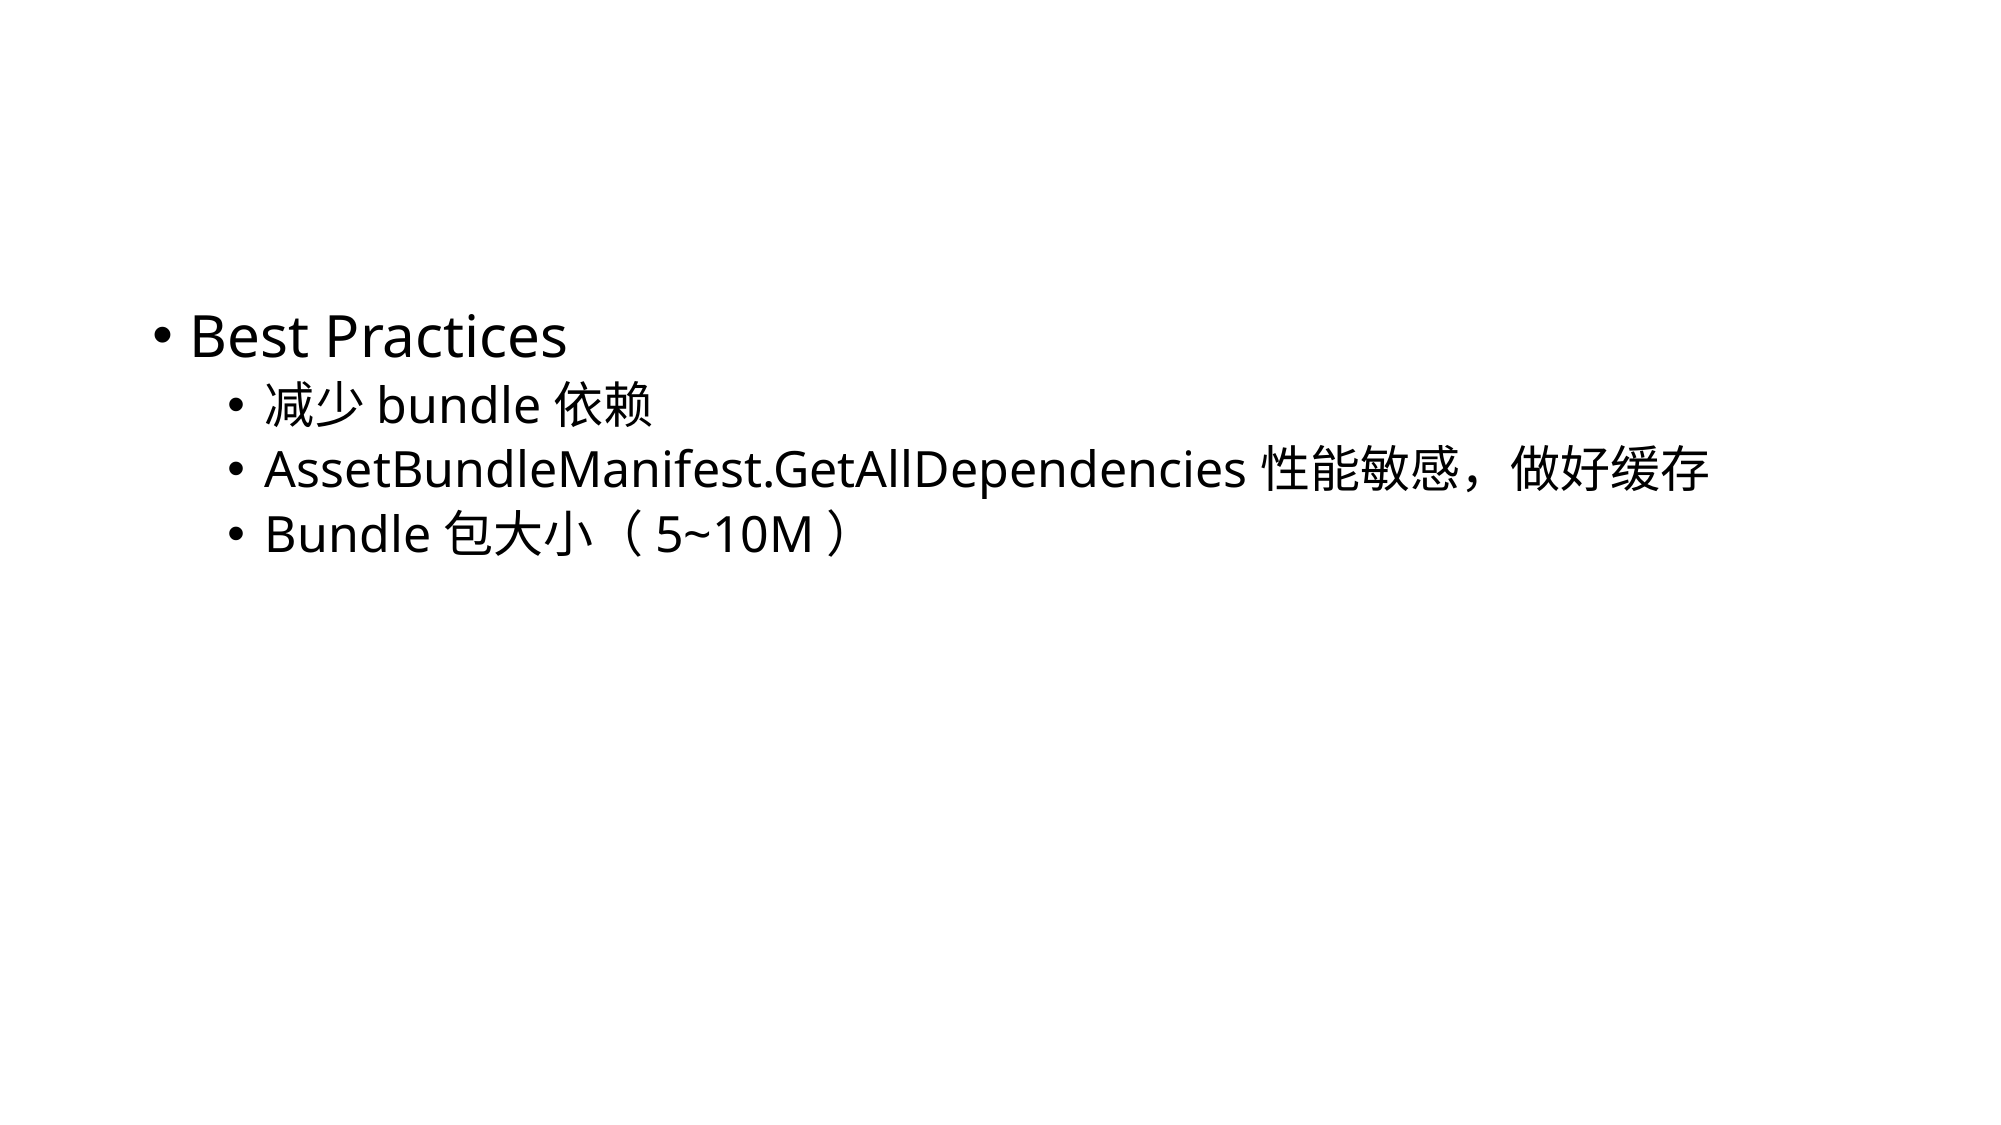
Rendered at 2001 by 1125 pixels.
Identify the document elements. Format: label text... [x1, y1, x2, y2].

list Best Practices 减少bundle依赖 AssetBundleManifest.GetAllDependencies性能敏感，做好缓存 Bundle包大小（5~10M） [137, 299, 1863, 1014]
